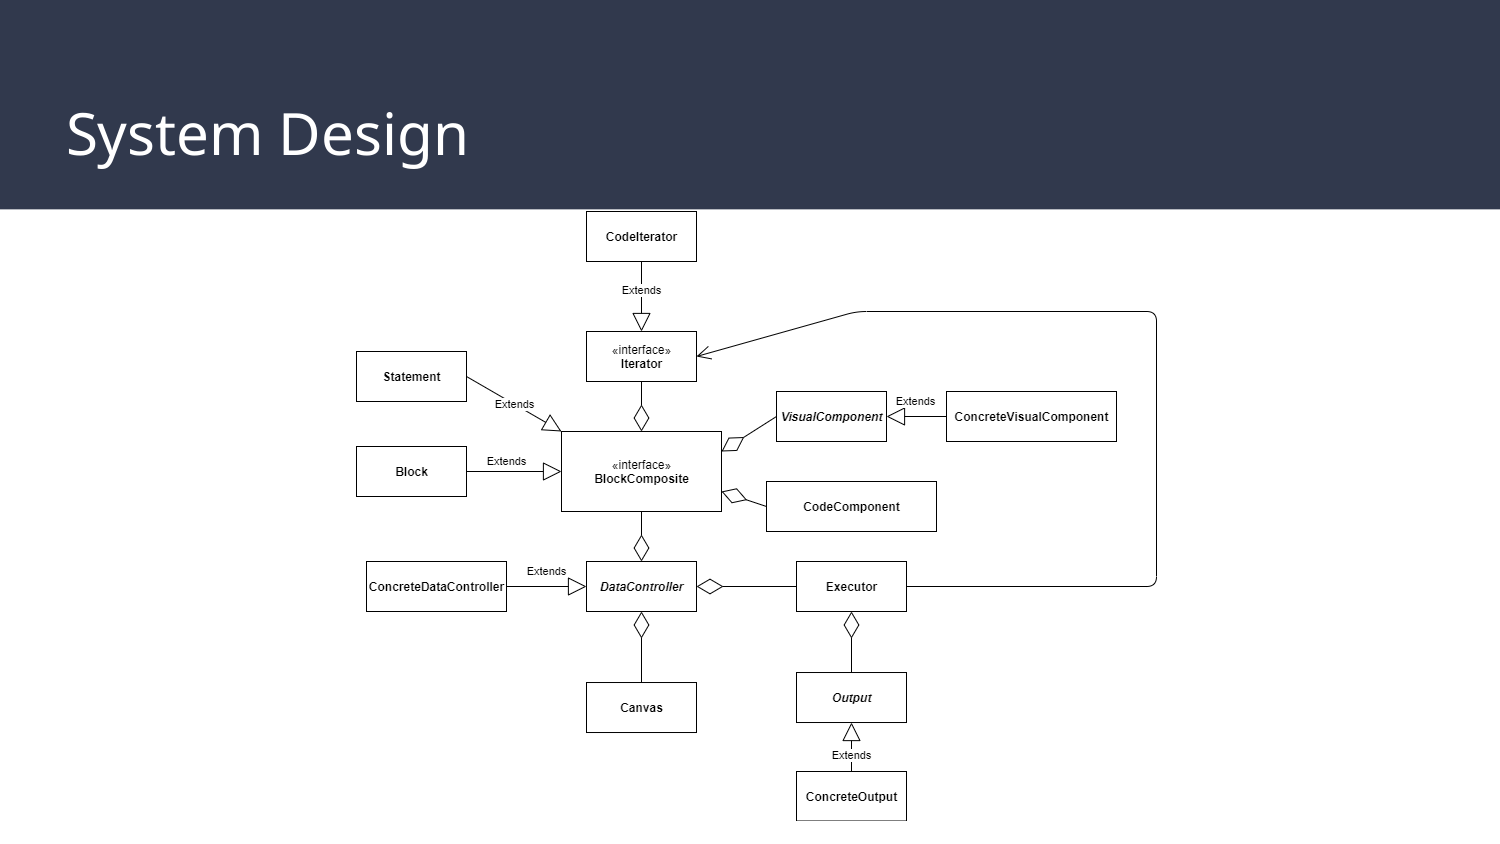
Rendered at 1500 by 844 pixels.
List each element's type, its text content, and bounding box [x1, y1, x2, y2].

picture [356, 211, 1173, 822]
title System Design [51, 82, 1449, 185]
